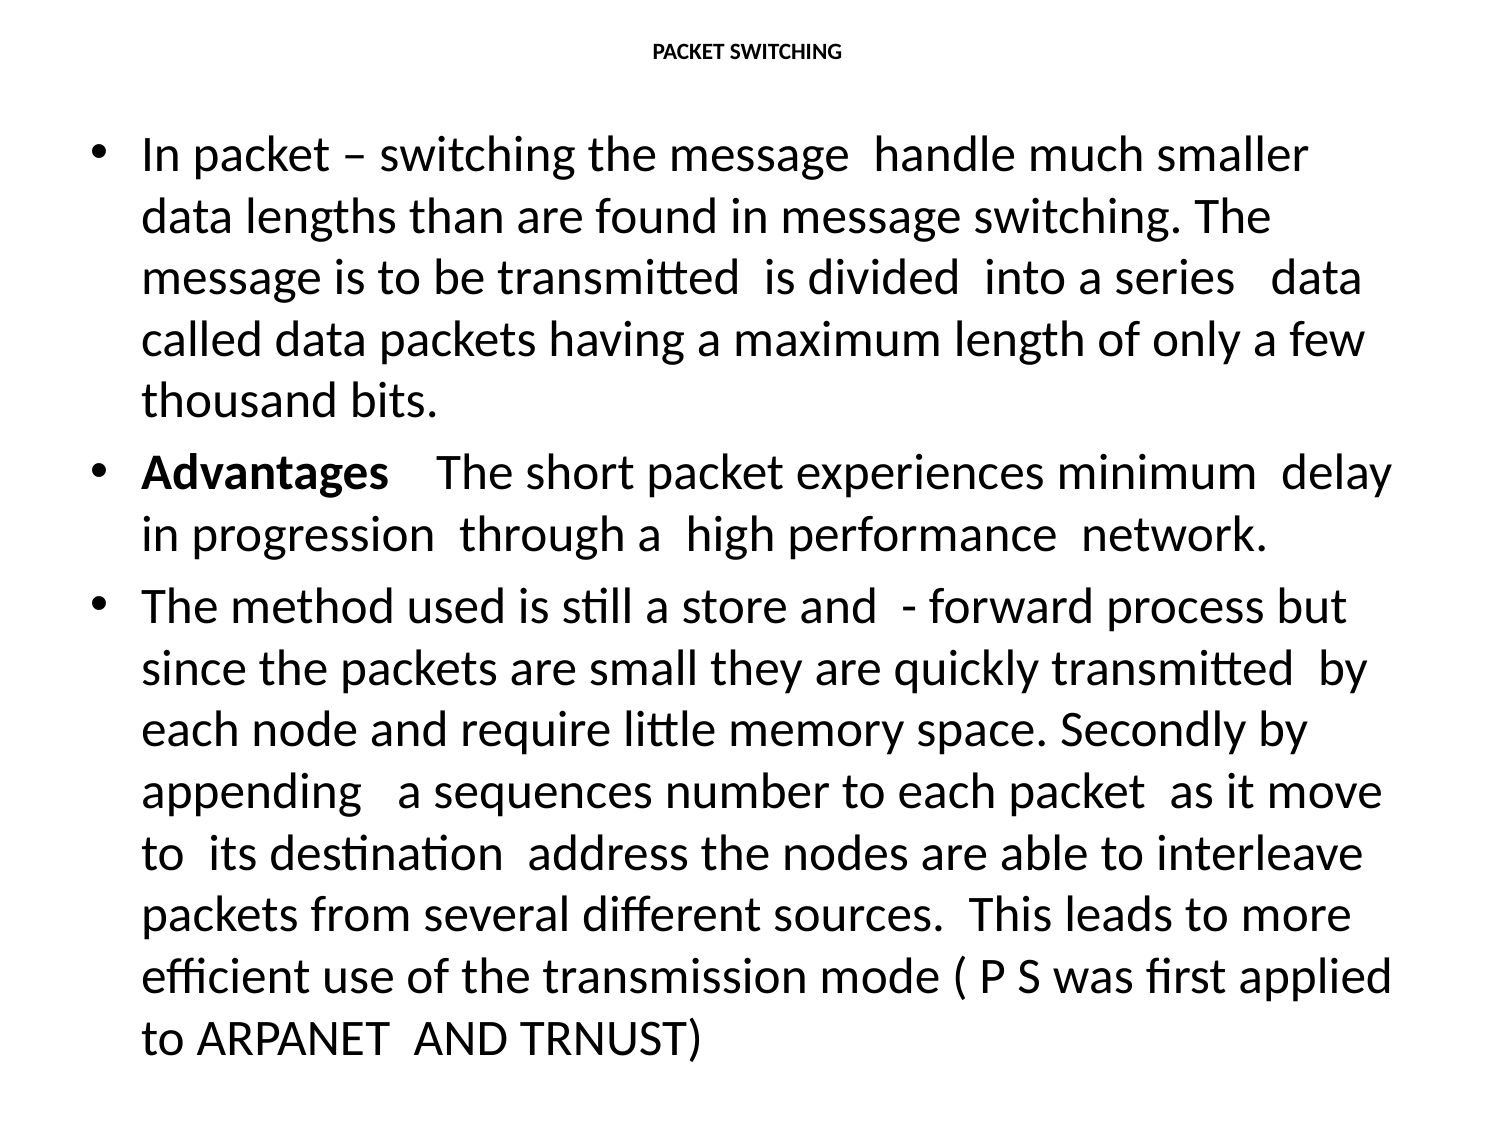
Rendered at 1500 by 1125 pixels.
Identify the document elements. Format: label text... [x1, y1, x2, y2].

list In packet – switching the message handle much smaller data lengths than are found in message switching. The message is to be transmitted is divided into a series data called data packets having a maximum length of only a few thousand bits. Advantages The short packet experiences minimum delay in progression through a high performance network. The method used is still a store and - forward process but since the packets are small they are quickly transmitted by each node and require little memory space. Secondly by appending a sequences number to each packet as it move to its destination address the nodes are able to interleave packets from several different sources. This leads to more efficient use of the transmission mode ( P S was first applied to ARPANET AND TRNUST) [75, 112, 1425, 1075]
title PACKET SWITCHING [75, 0, 1425, 100]
